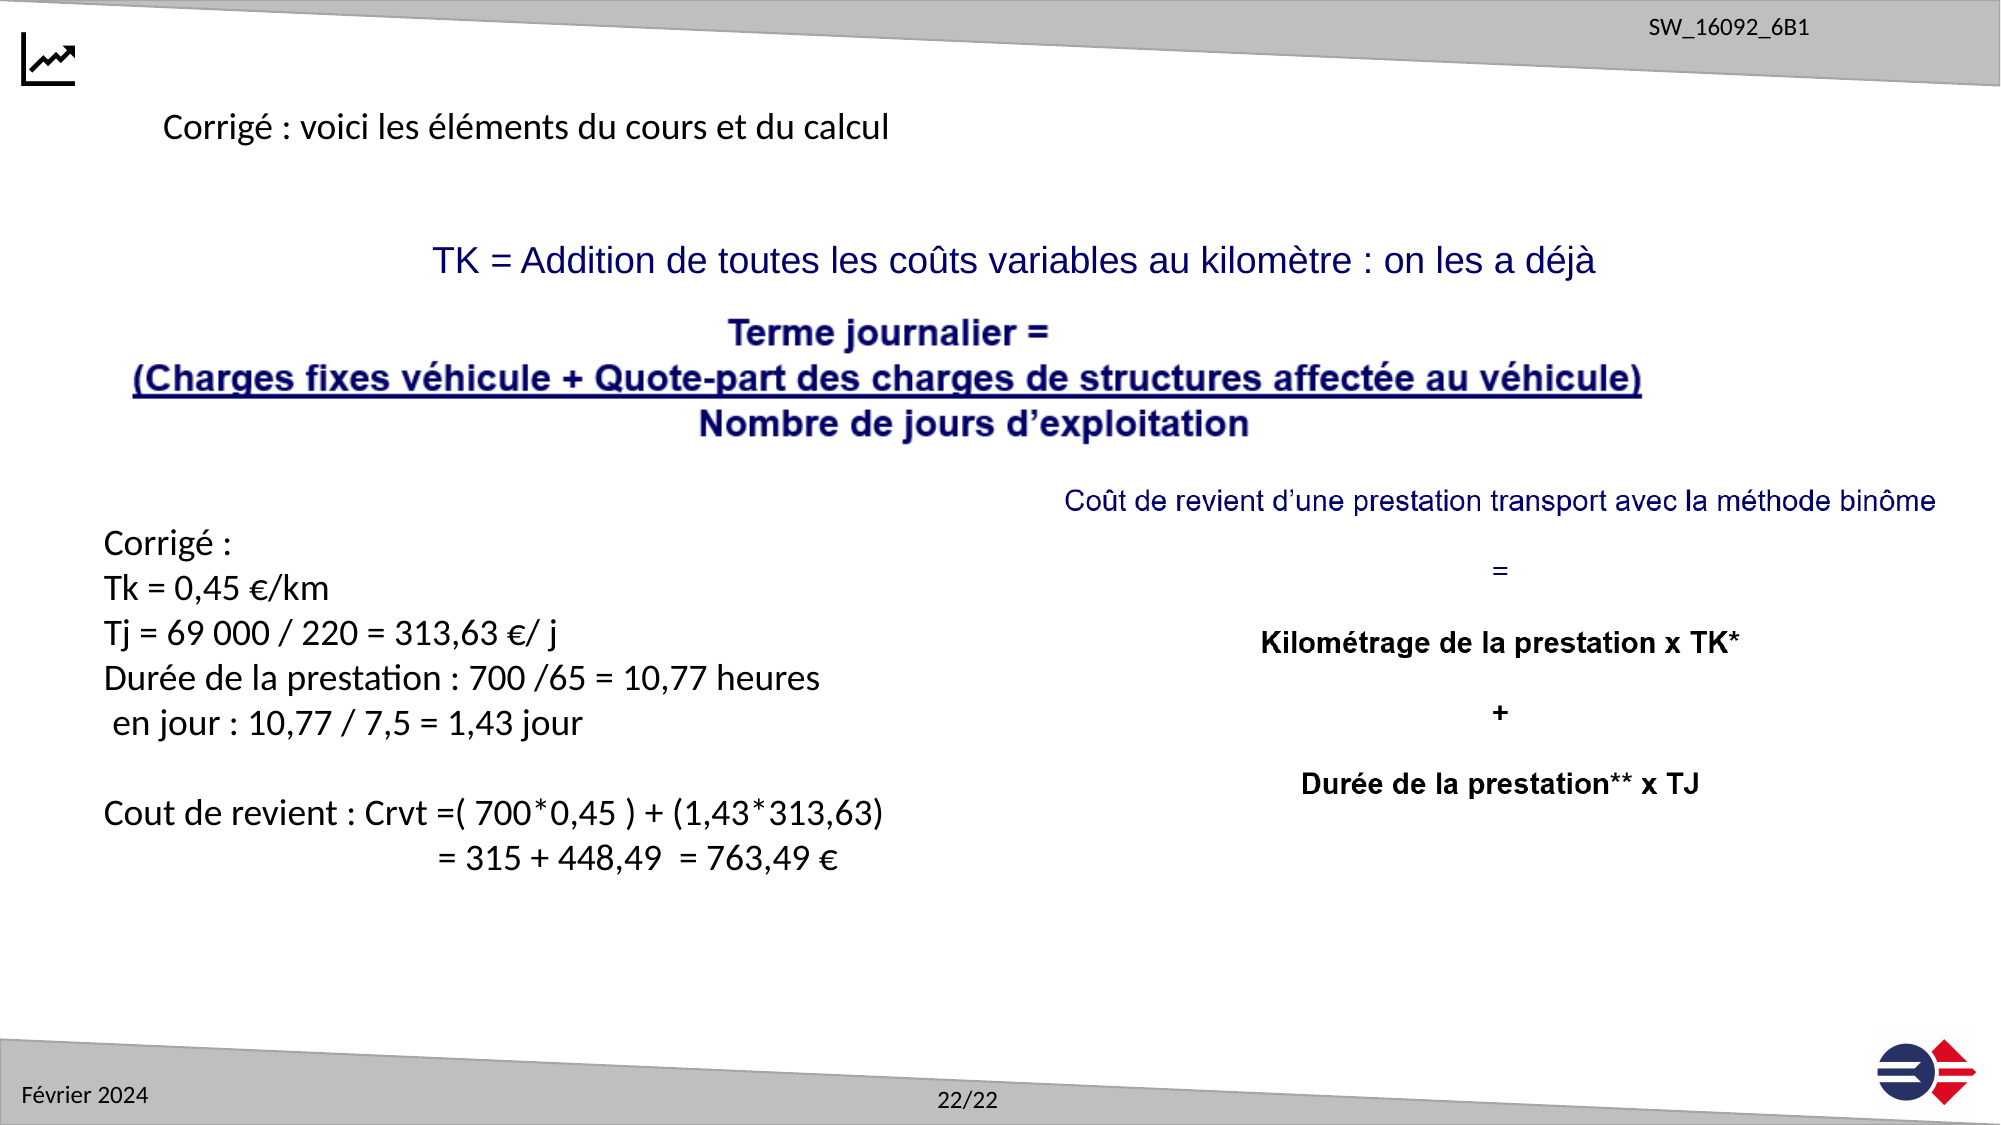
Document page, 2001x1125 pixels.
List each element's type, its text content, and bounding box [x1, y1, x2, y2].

picture [1054, 463, 1955, 825]
text_box Corrigé : Tk = 0,45 €/km Tj = 69 000 / 220 = 313,63 €/ j Durée de la prestation : 700 /65 = 10,77 heures en jour : 10,77 / 7,5 = 1,43 jour Cout de revient : Crvt =( 700*0,45 ) + (1,43*313,63) = 315 + 448,49 = 763,49 € [89, 510, 1074, 931]
text_box Corrigé : voici les éléments du cours et du calcul [148, 94, 1335, 155]
picture [88, 316, 1747, 460]
picture [1877, 1026, 1977, 1122]
picture [10, 21, 86, 97]
text_box TK = Addition de toutes les coûts variables au kilomètre : on les a déjà [417, 228, 1825, 289]
